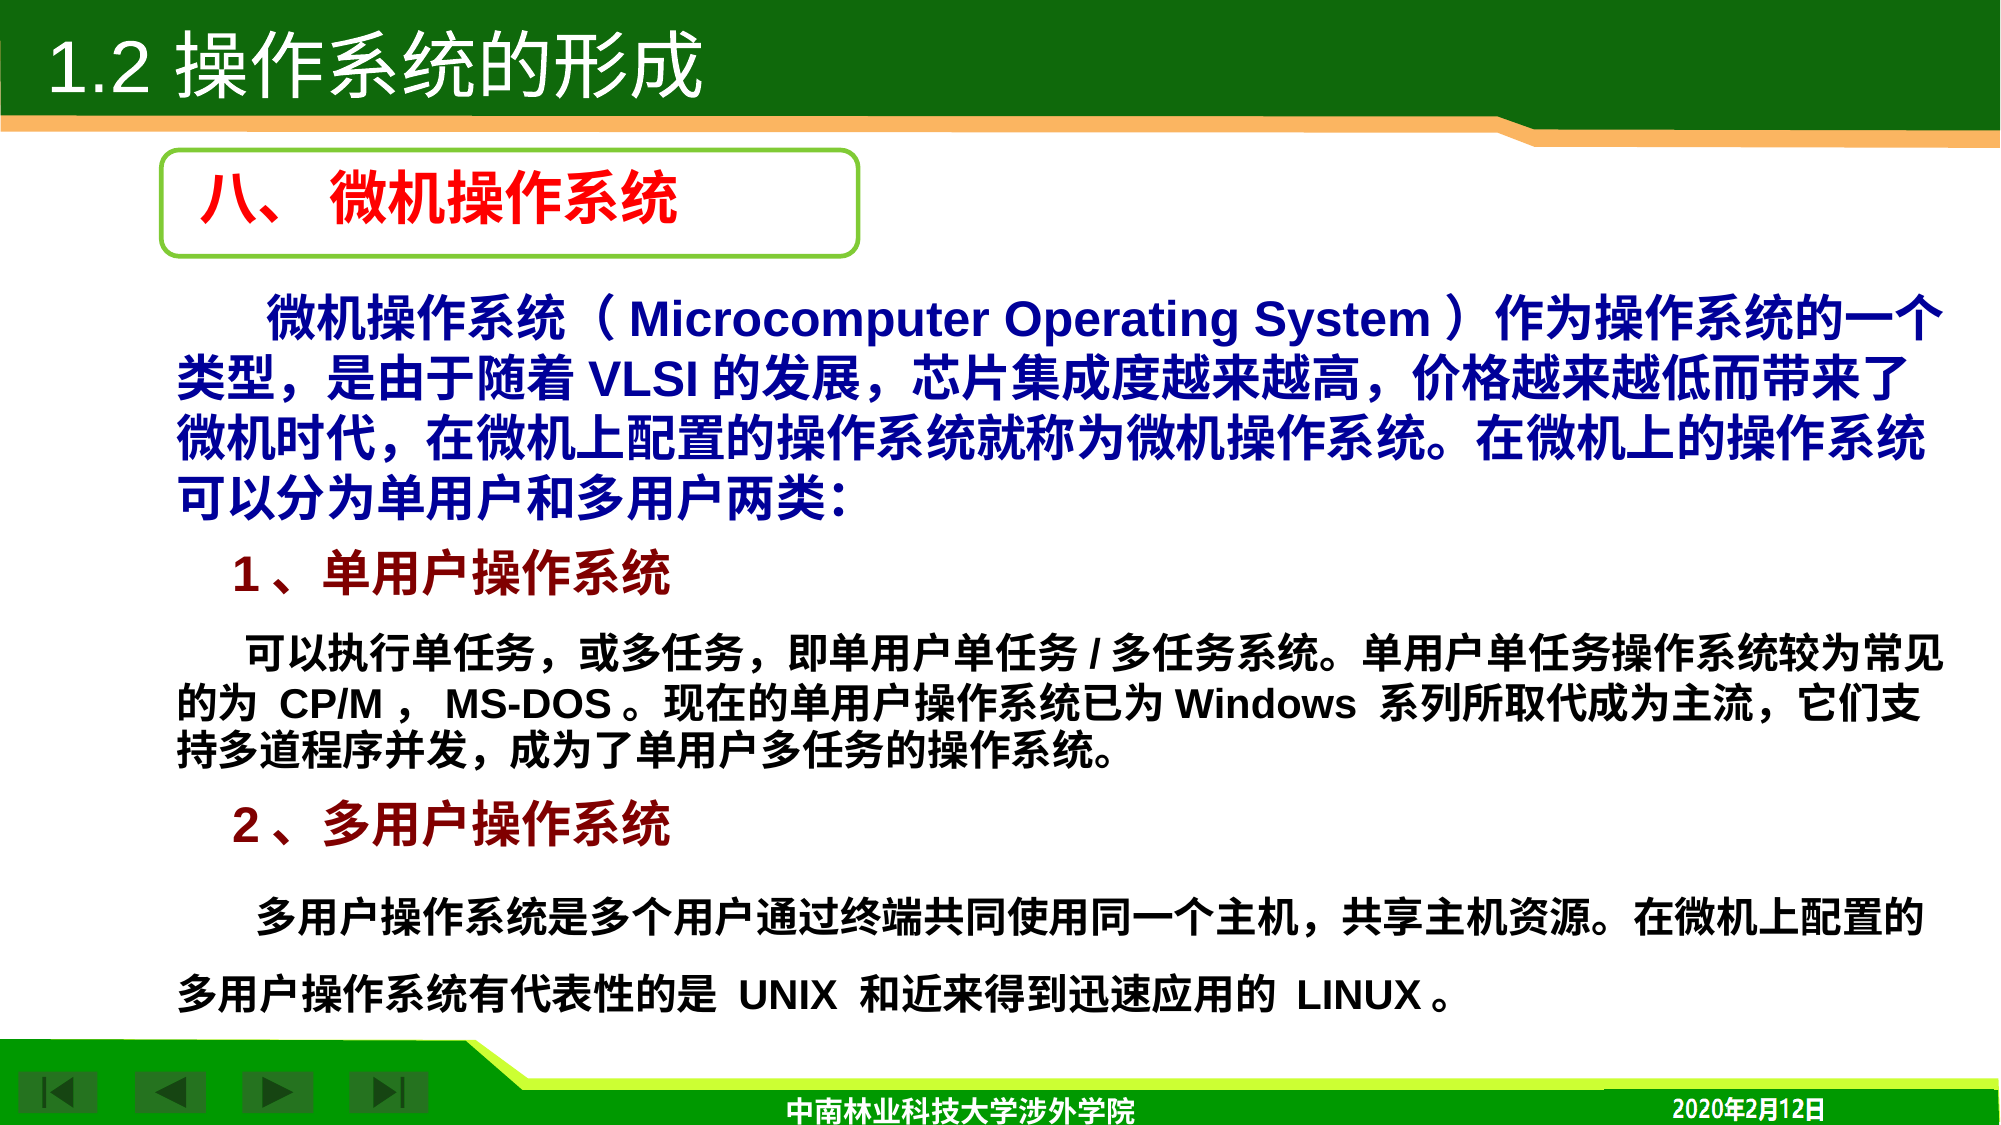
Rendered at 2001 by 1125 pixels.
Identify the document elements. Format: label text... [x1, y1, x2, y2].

text_box 八、 微机操作系统 [184, 153, 871, 239]
text_box 1、单用户操作系统 可以执行单任务，或多任务，即单用户单任务/多任务系统。单用户单任务操作系统较为常见的为 CP/M，MS-DOS。现在的单用户操作系统已为Windows 系列所取代成为主流，它们支持多道程序并发，成为了单用户多任务的操作系统。 2、多用户操作系统 多用户操作系统是多个用户通过终端共同使用同一个主机，共享主机资源。在微机上配置的多用户操作系统有代表性的是 UNIX 和近来得到迅速应用的 LINUX。 [161, 538, 1969, 1103]
text_box 微机操作系统（Microcomputer Operating System）作为操作系统的一个类型，是由于随着VLSI的发展，芯片集成度越来越高，价格越来越低而带来了微机时代，在微机上配置的操作系统就称为微机操作系统。在微机上的操作系统可以分为单用户和多用户两类： [161, 278, 1969, 534]
text_box [760, 257, 812, 317]
text_box [161, 149, 859, 257]
